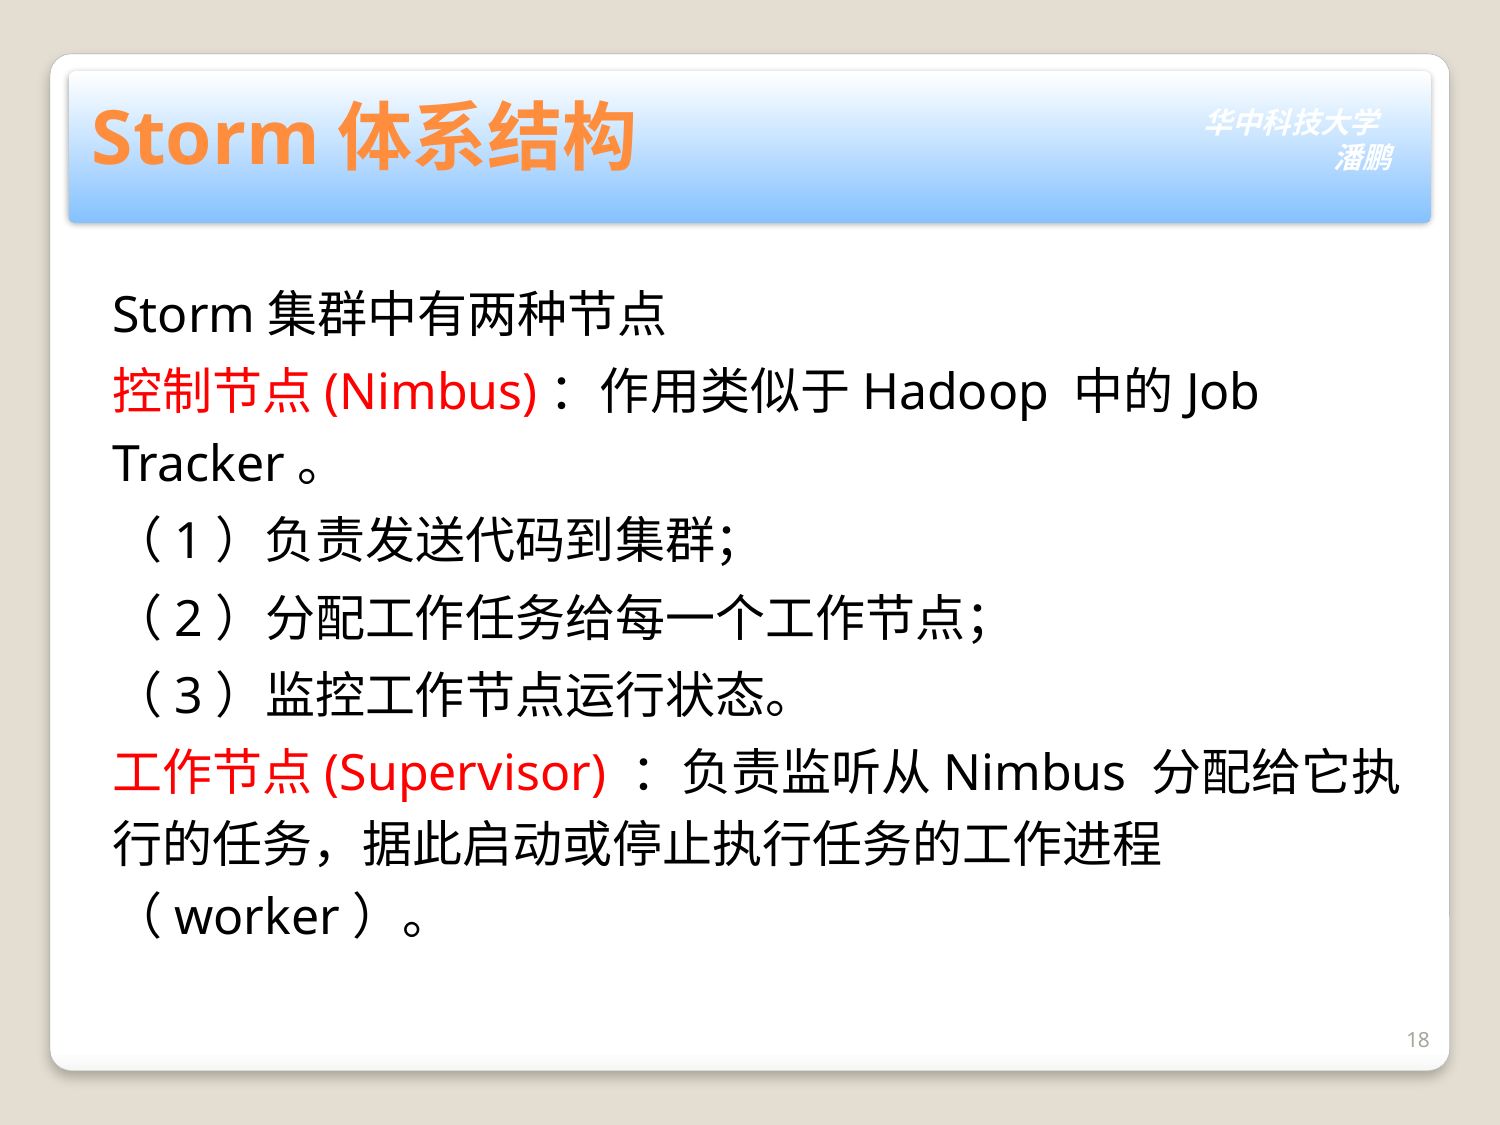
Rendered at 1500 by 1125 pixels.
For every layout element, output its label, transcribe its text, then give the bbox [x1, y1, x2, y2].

slide_number 18 [1369, 1002, 1445, 1063]
title Storm体系结构 [76, 78, 1420, 188]
list Storm集群中有两种节点 控制节点(Nimbus)：作用类似于Hadoop 中的Job Tracker。 （1）负责发送代码到集群； （2）分配工作任务给每一个工作节点； （3）监控工作节点运行状态。 工作节点(Supervisor) ：负责监听从Nimbus 分配给它执行的任务，据此启动或停止执行任务的工作进程（worker）。 [82, 255, 1426, 1048]
